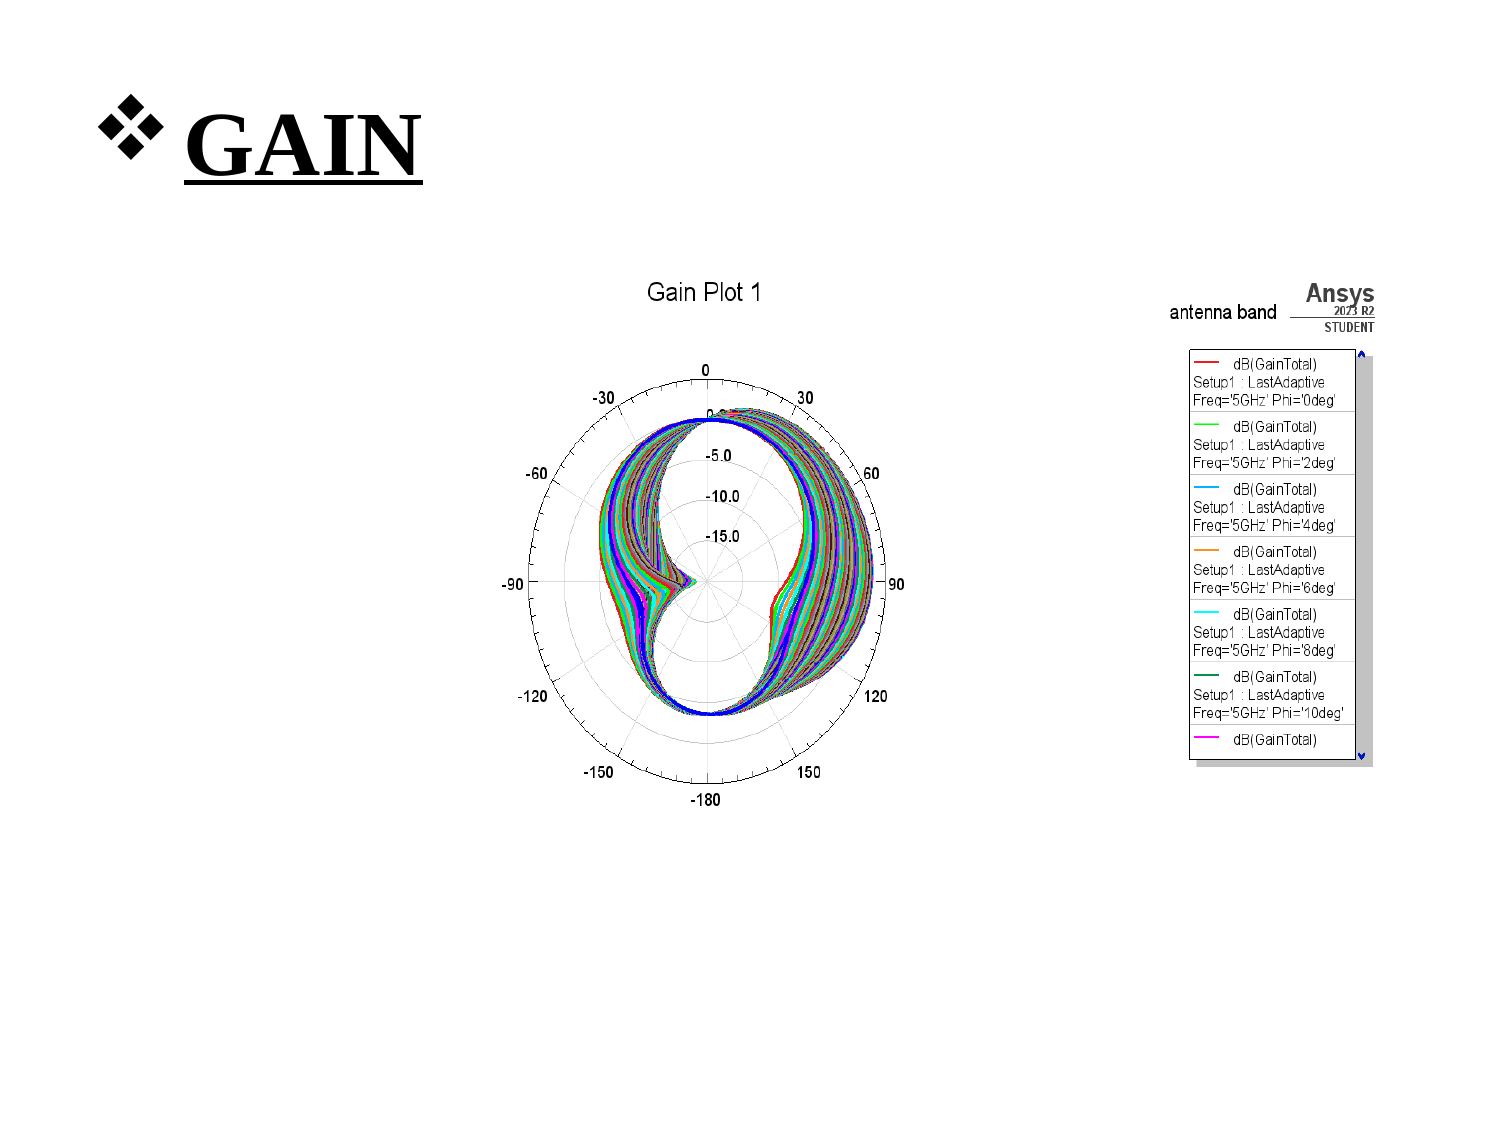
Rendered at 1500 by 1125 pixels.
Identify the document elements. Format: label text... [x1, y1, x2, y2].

title GAIN [75, 45, 1425, 233]
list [29, 278, 1380, 808]
